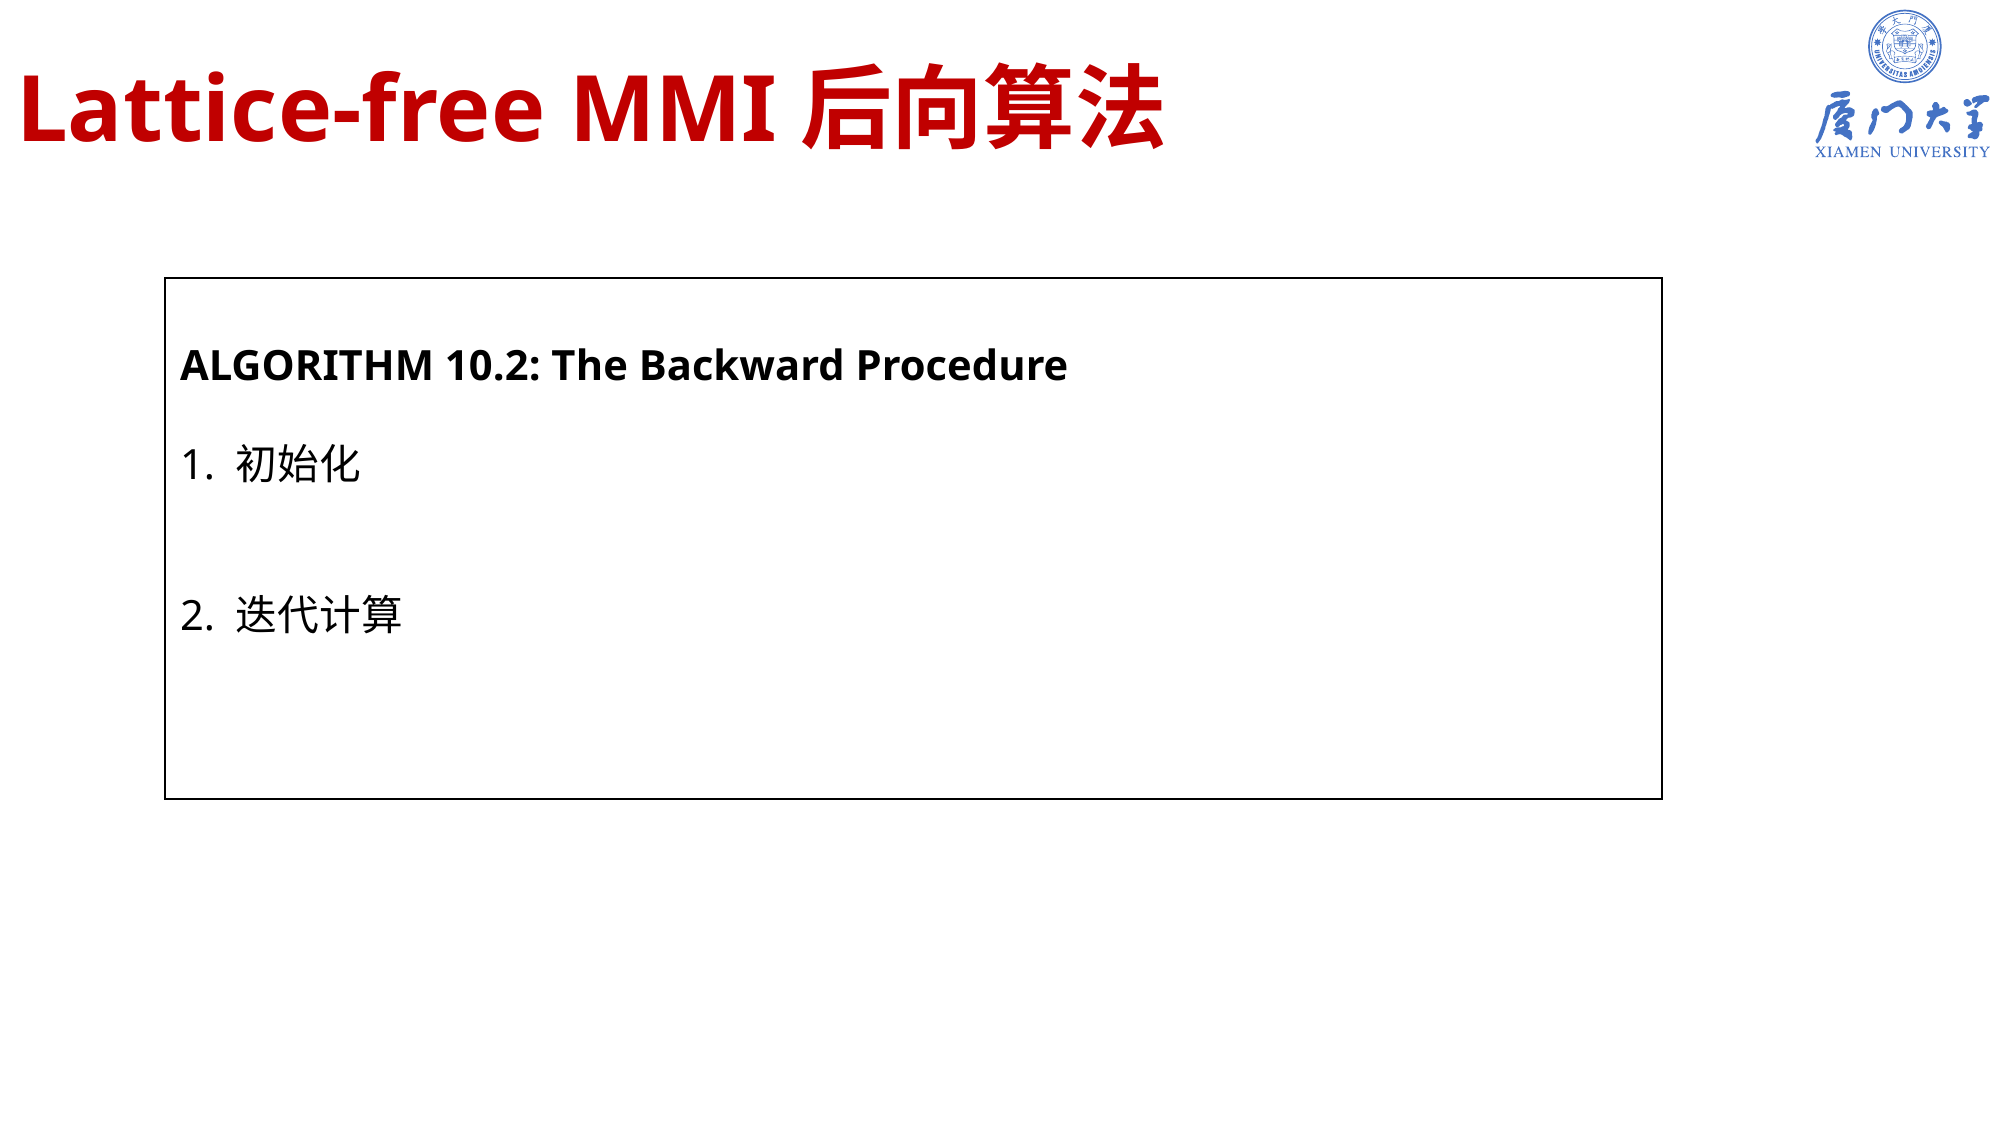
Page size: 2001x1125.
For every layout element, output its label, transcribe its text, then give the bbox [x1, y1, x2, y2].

title Lattice-free MMI后向算法 [1, 3, 1727, 221]
